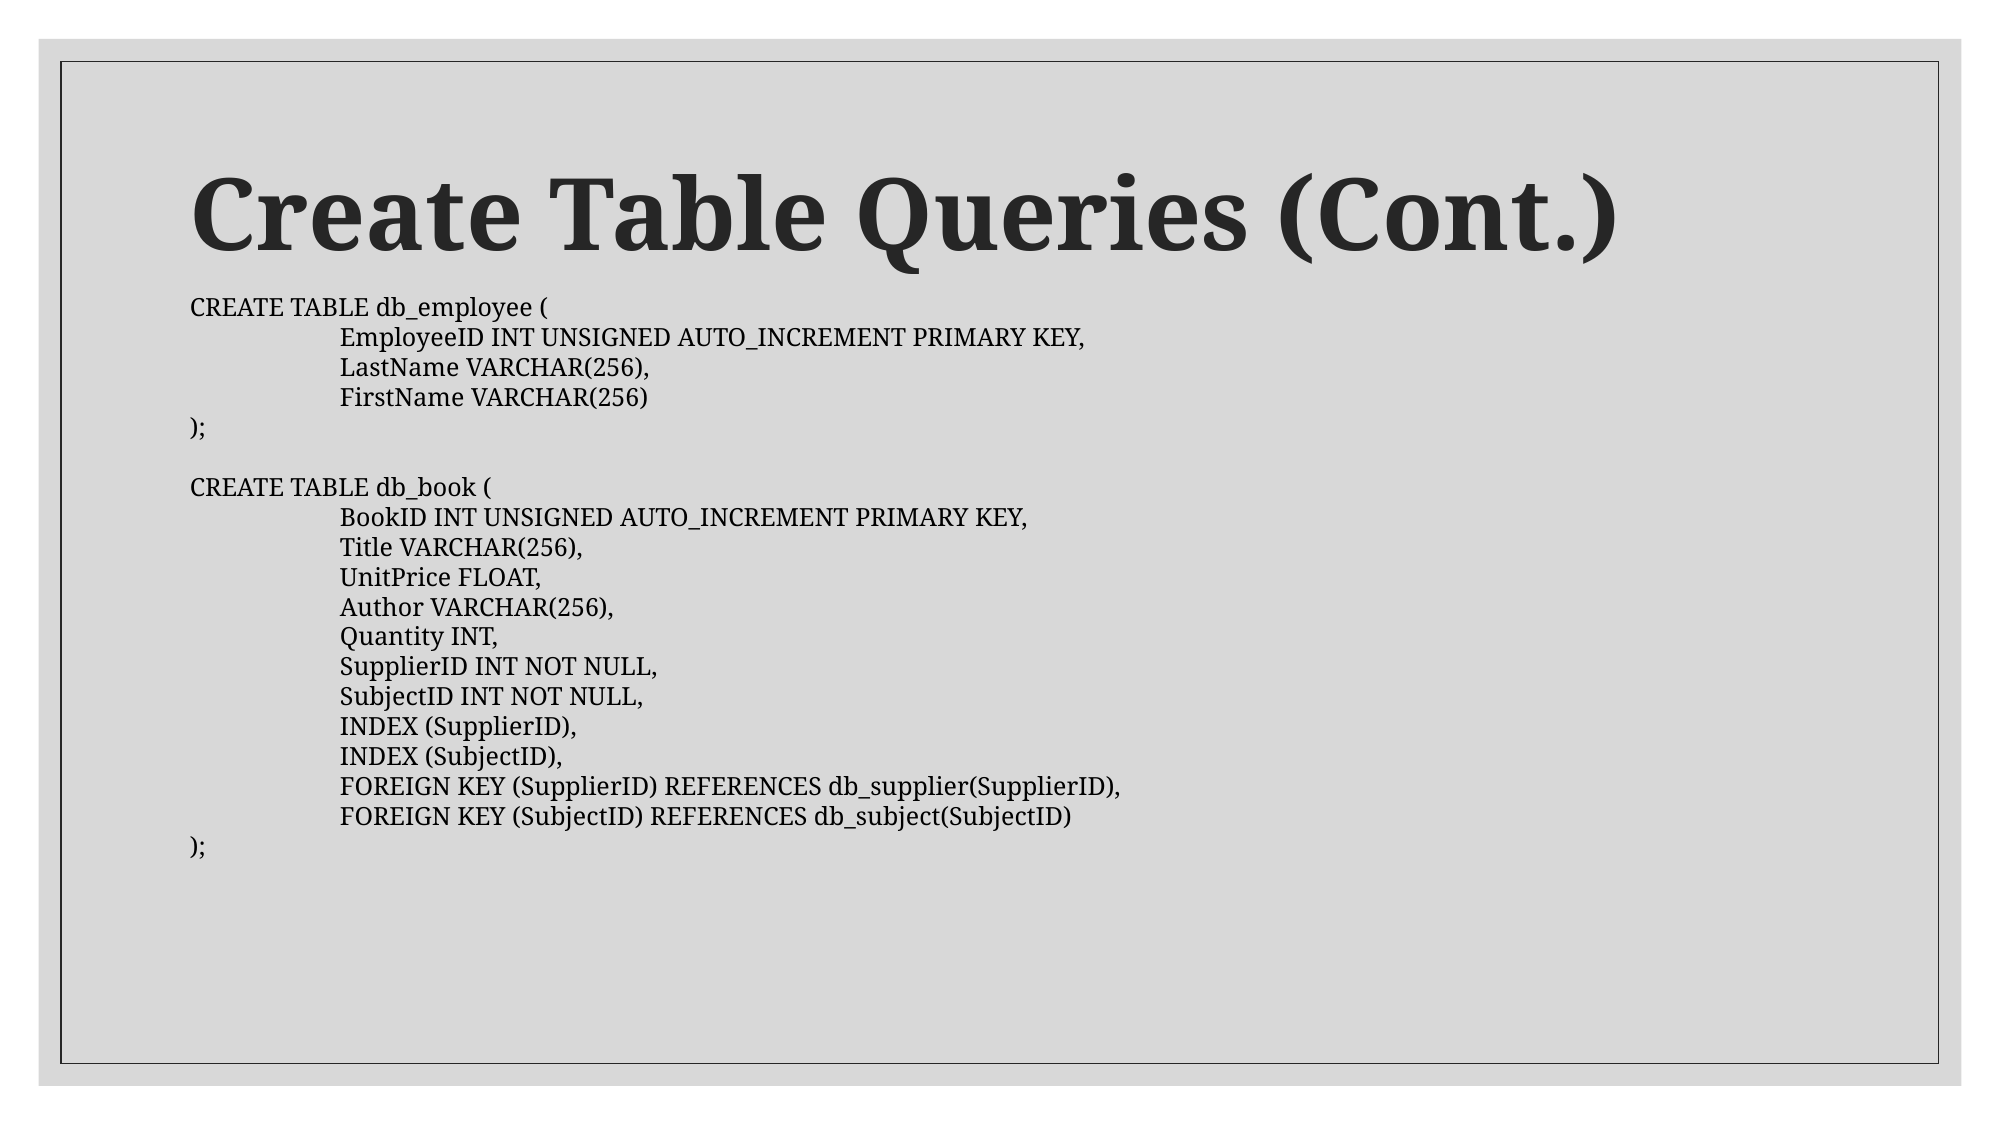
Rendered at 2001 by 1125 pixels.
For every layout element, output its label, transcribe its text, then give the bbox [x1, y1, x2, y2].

title Create Table Queries (Cont.) [174, 105, 1825, 284]
list CREATE TABLE db_employee ( EmployeeID INT UNSIGNED AUTO_INCREMENT PRIMARY KEY, LastName VARCHAR(256), FirstName VARCHAR(256) ); CREATE TABLE db_book ( BookID INT UNSIGNED AUTO_INCREMENT PRIMARY KEY, Title VARCHAR(256), UnitPrice FLOAT, Author VARCHAR(256), Quantity INT, SupplierID INT NOT NULL, SubjectID INT NOT NULL, INDEX (SupplierID), INDEX (SubjectID), FOREIGN KEY (SupplierID) REFERENCES db_supplier(SupplierID), FOREIGN KEY (SubjectID) REFERENCES db_subject(SubjectID) ); [174, 284, 1825, 916]
